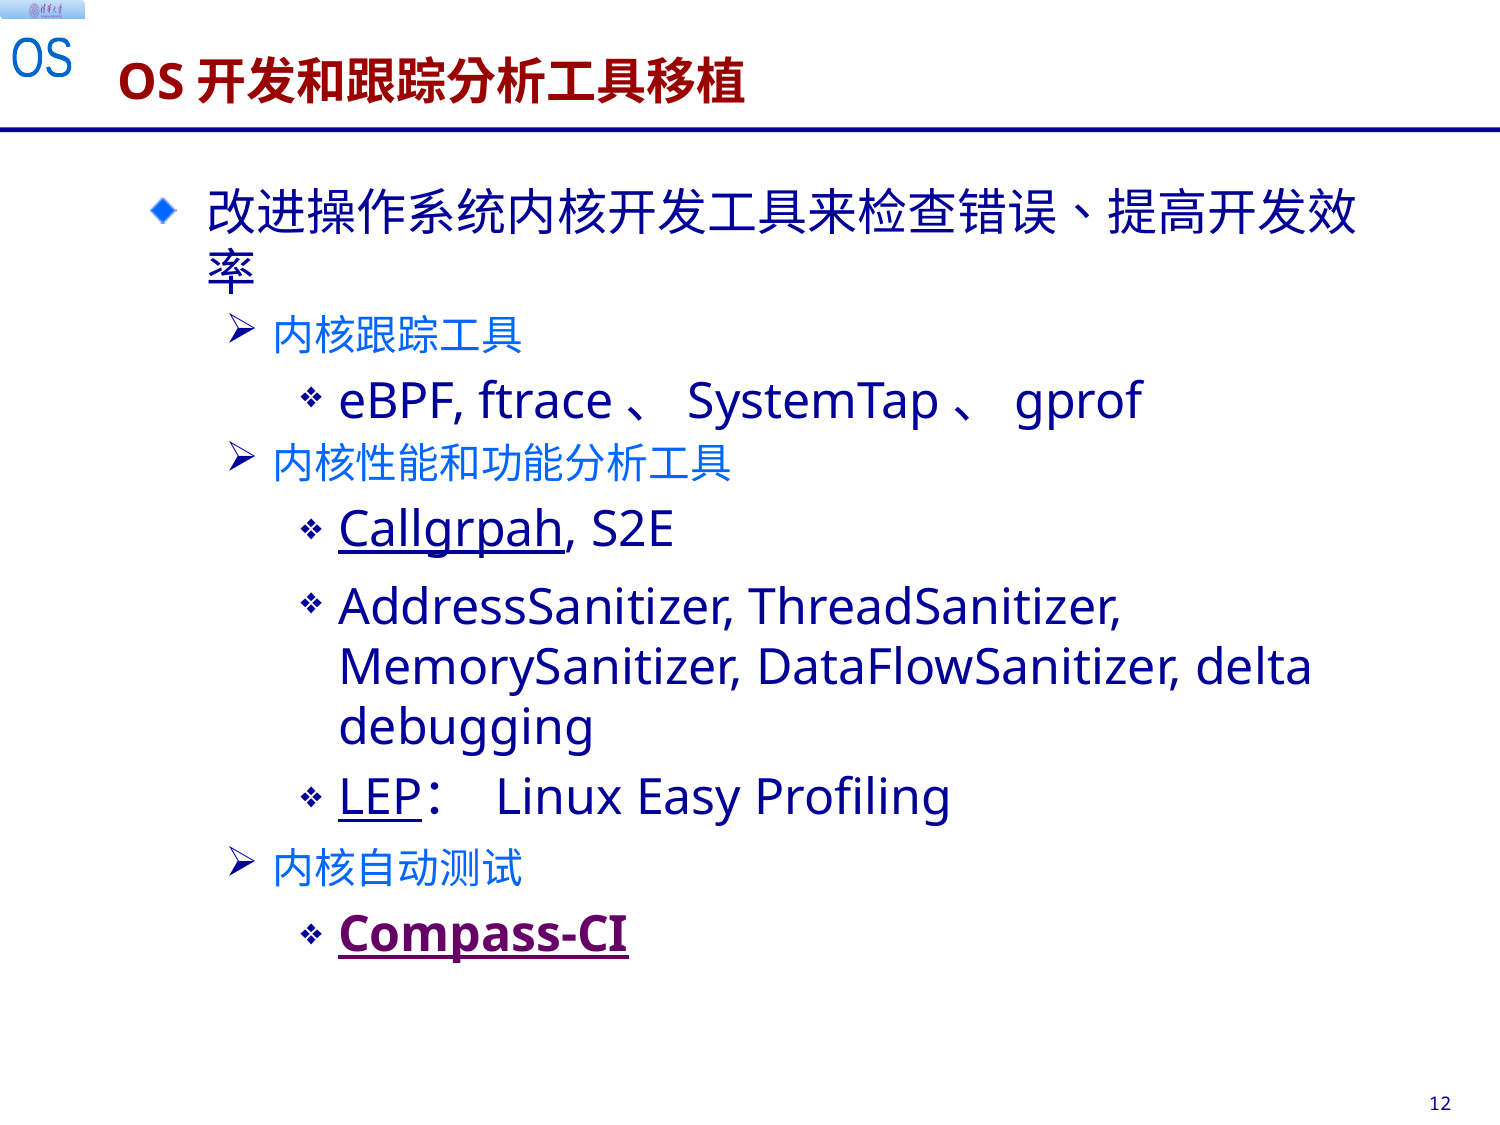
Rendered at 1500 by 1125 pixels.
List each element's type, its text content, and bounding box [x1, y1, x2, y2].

picture [150, 196, 177, 224]
picture [0, 0, 85, 19]
title OS开发和跟踪分析工具移植 [102, 18, 1409, 118]
list 改进操作系统内核开发工具来检查错误、提高开发效率 内核跟踪工具 eBPF, ftrace、SystemTap、gprof 内核性能和功能分析工具 Callgrpah, S2E AddressSanitizer, ThreadSanitizer, MemorySanitizer, DataFlowSanitizer, delta debugging LEP： Linux Easy Profiling 内核自动测试 Compass-CI [135, 172, 1412, 849]
